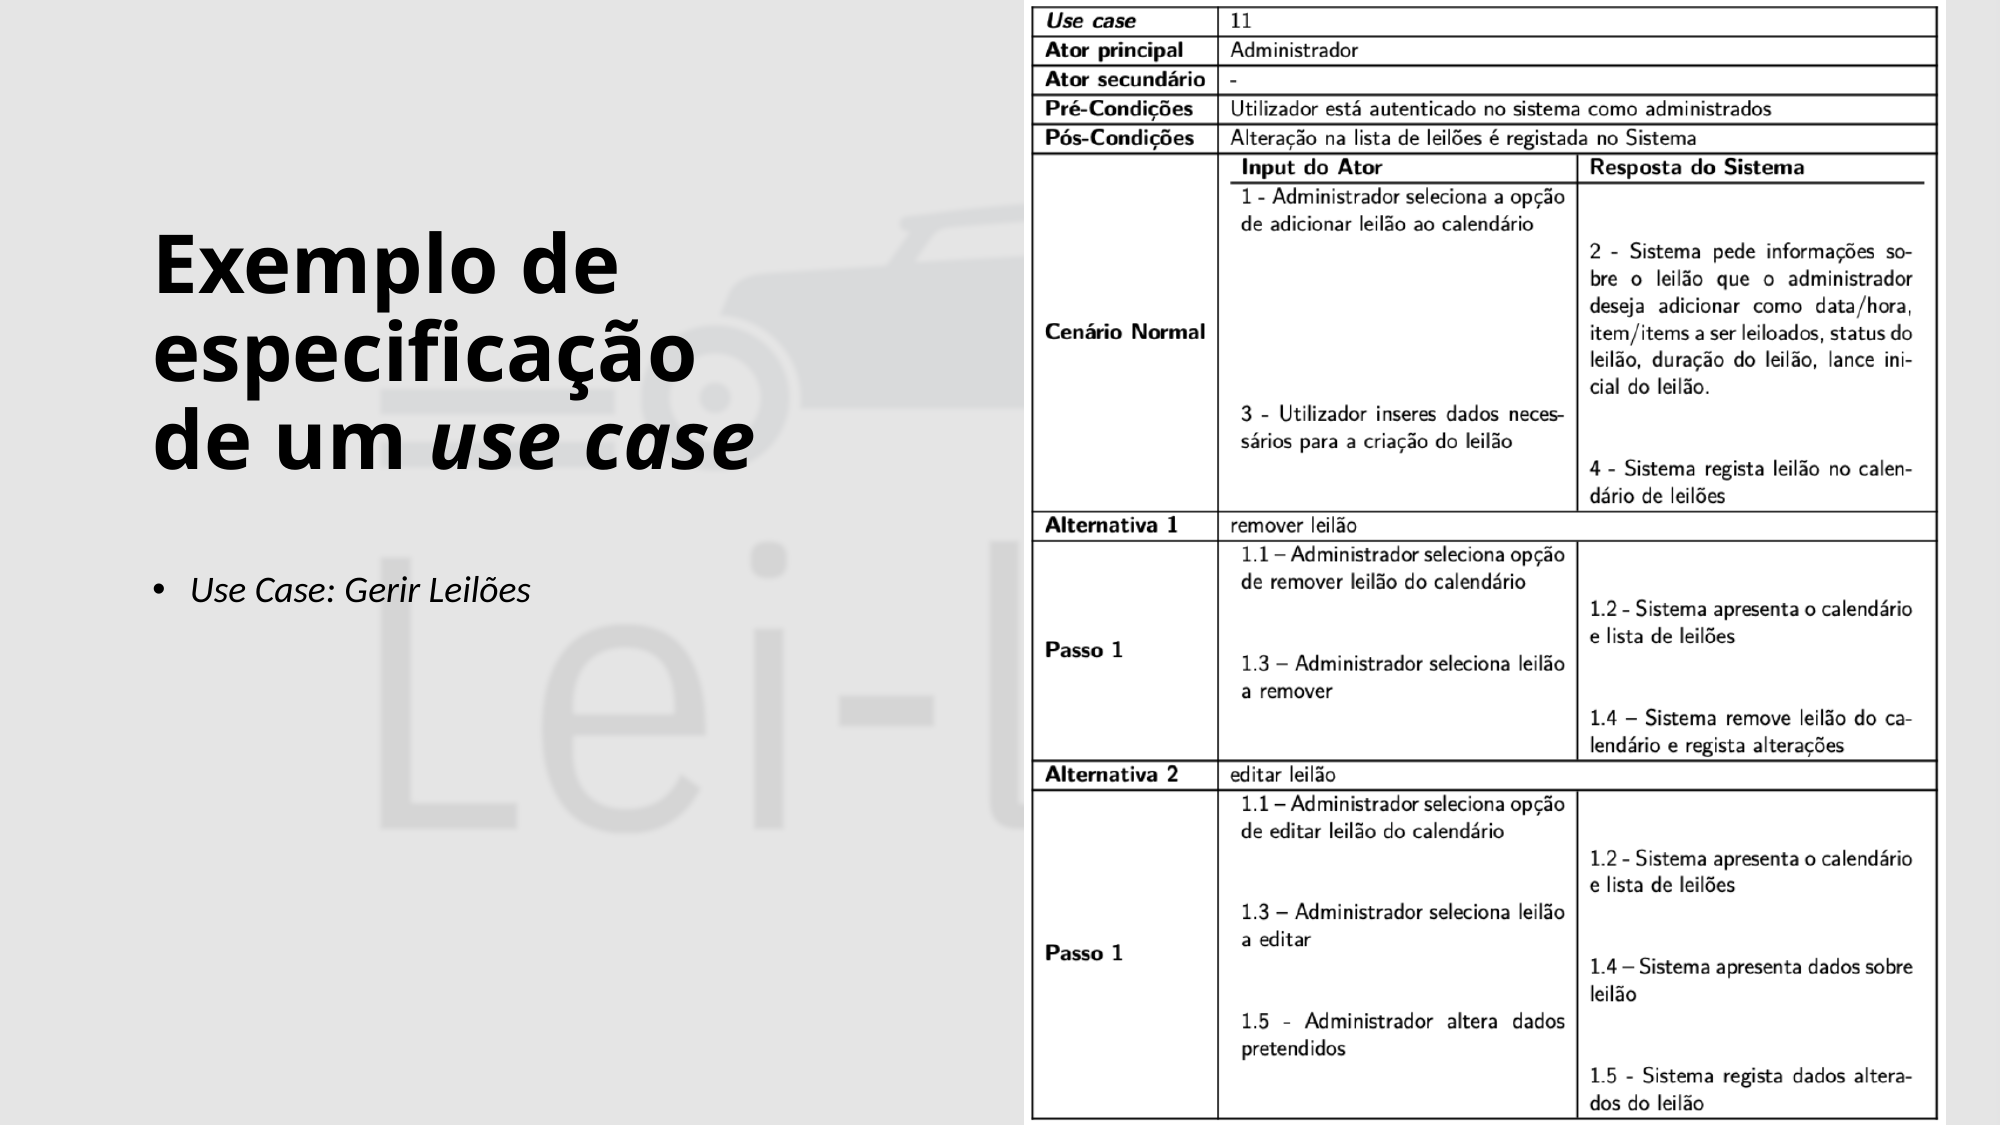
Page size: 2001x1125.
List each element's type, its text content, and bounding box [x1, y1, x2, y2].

list Use Case: Gerir Leilões [137, 562, 825, 780]
picture [1024, 0, 1946, 1125]
title Exemplo de especificação de um use case [137, 189, 788, 521]
